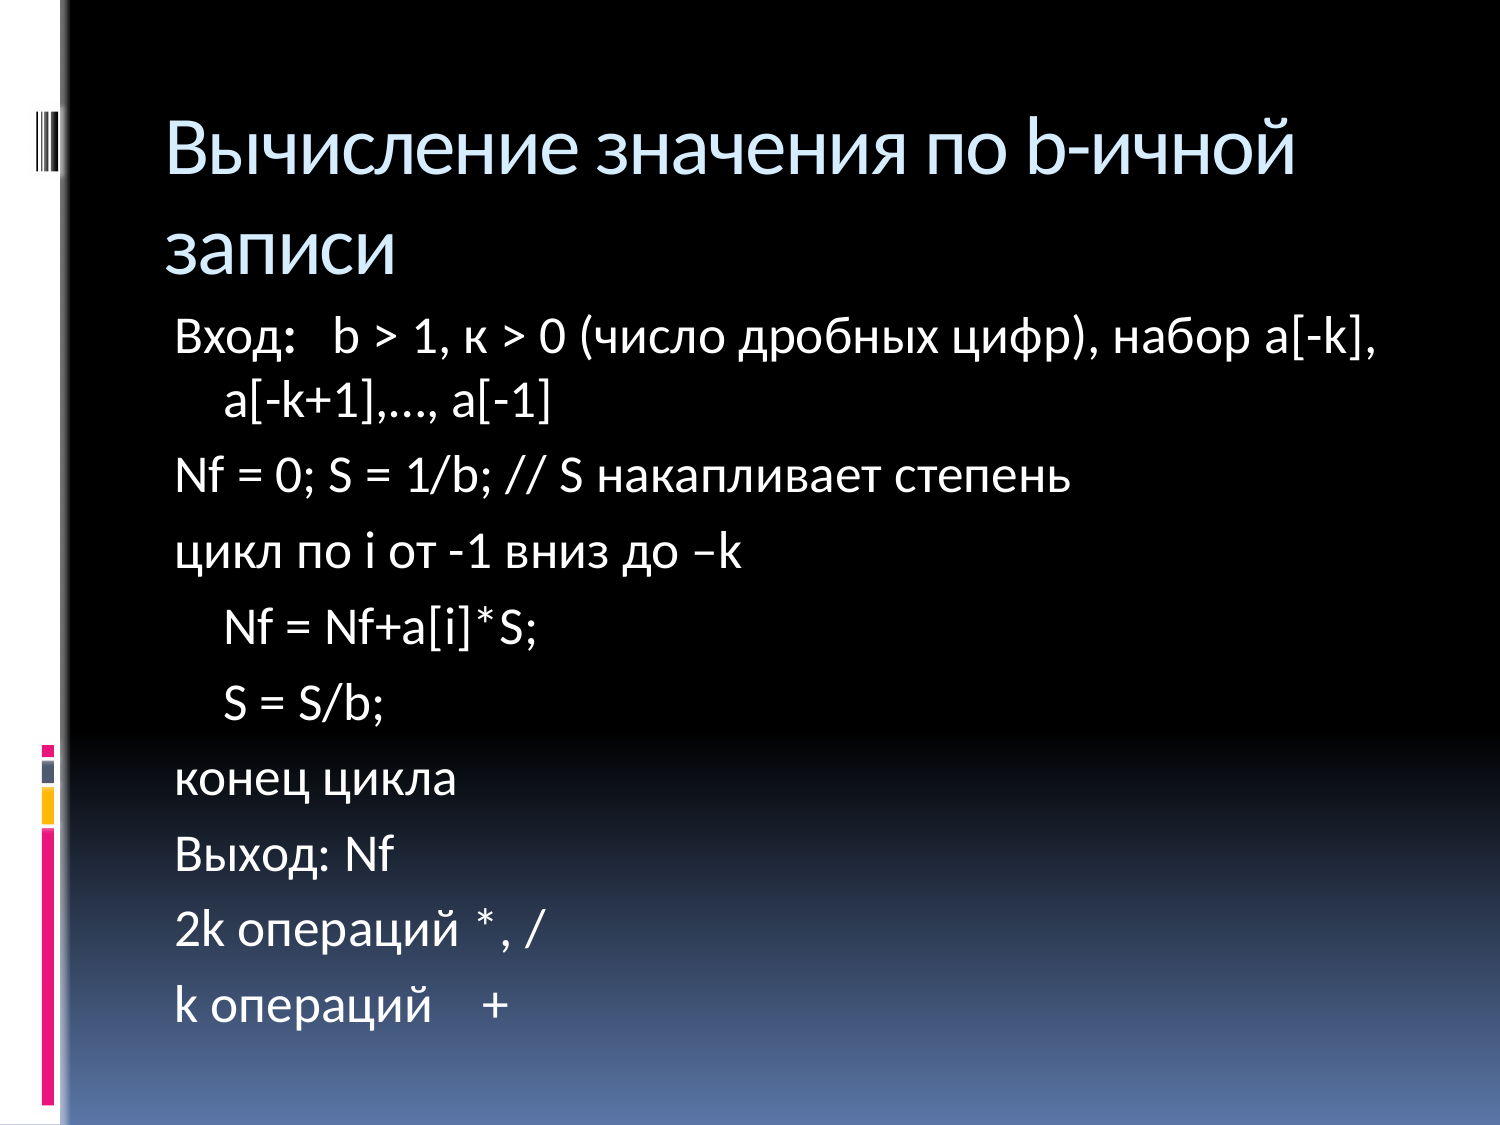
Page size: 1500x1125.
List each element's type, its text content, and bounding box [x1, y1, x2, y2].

list Вход: b > 1, к > 0 (число дробных цифр), набор a[-k], a[-k+1],…, a[-1] Nf = 0; S = 1/b; // S накапливает степень цикл по i от -1 вниз до –k Nf = Nf+a[i]*S; S = S/b; конец цикла Выход: Nf 2k операций *, / k операций + [150, 292, 1425, 1043]
text_box [53, 222, 656, 283]
title Вычисление значения по b-ичной записи [150, 83, 1425, 234]
